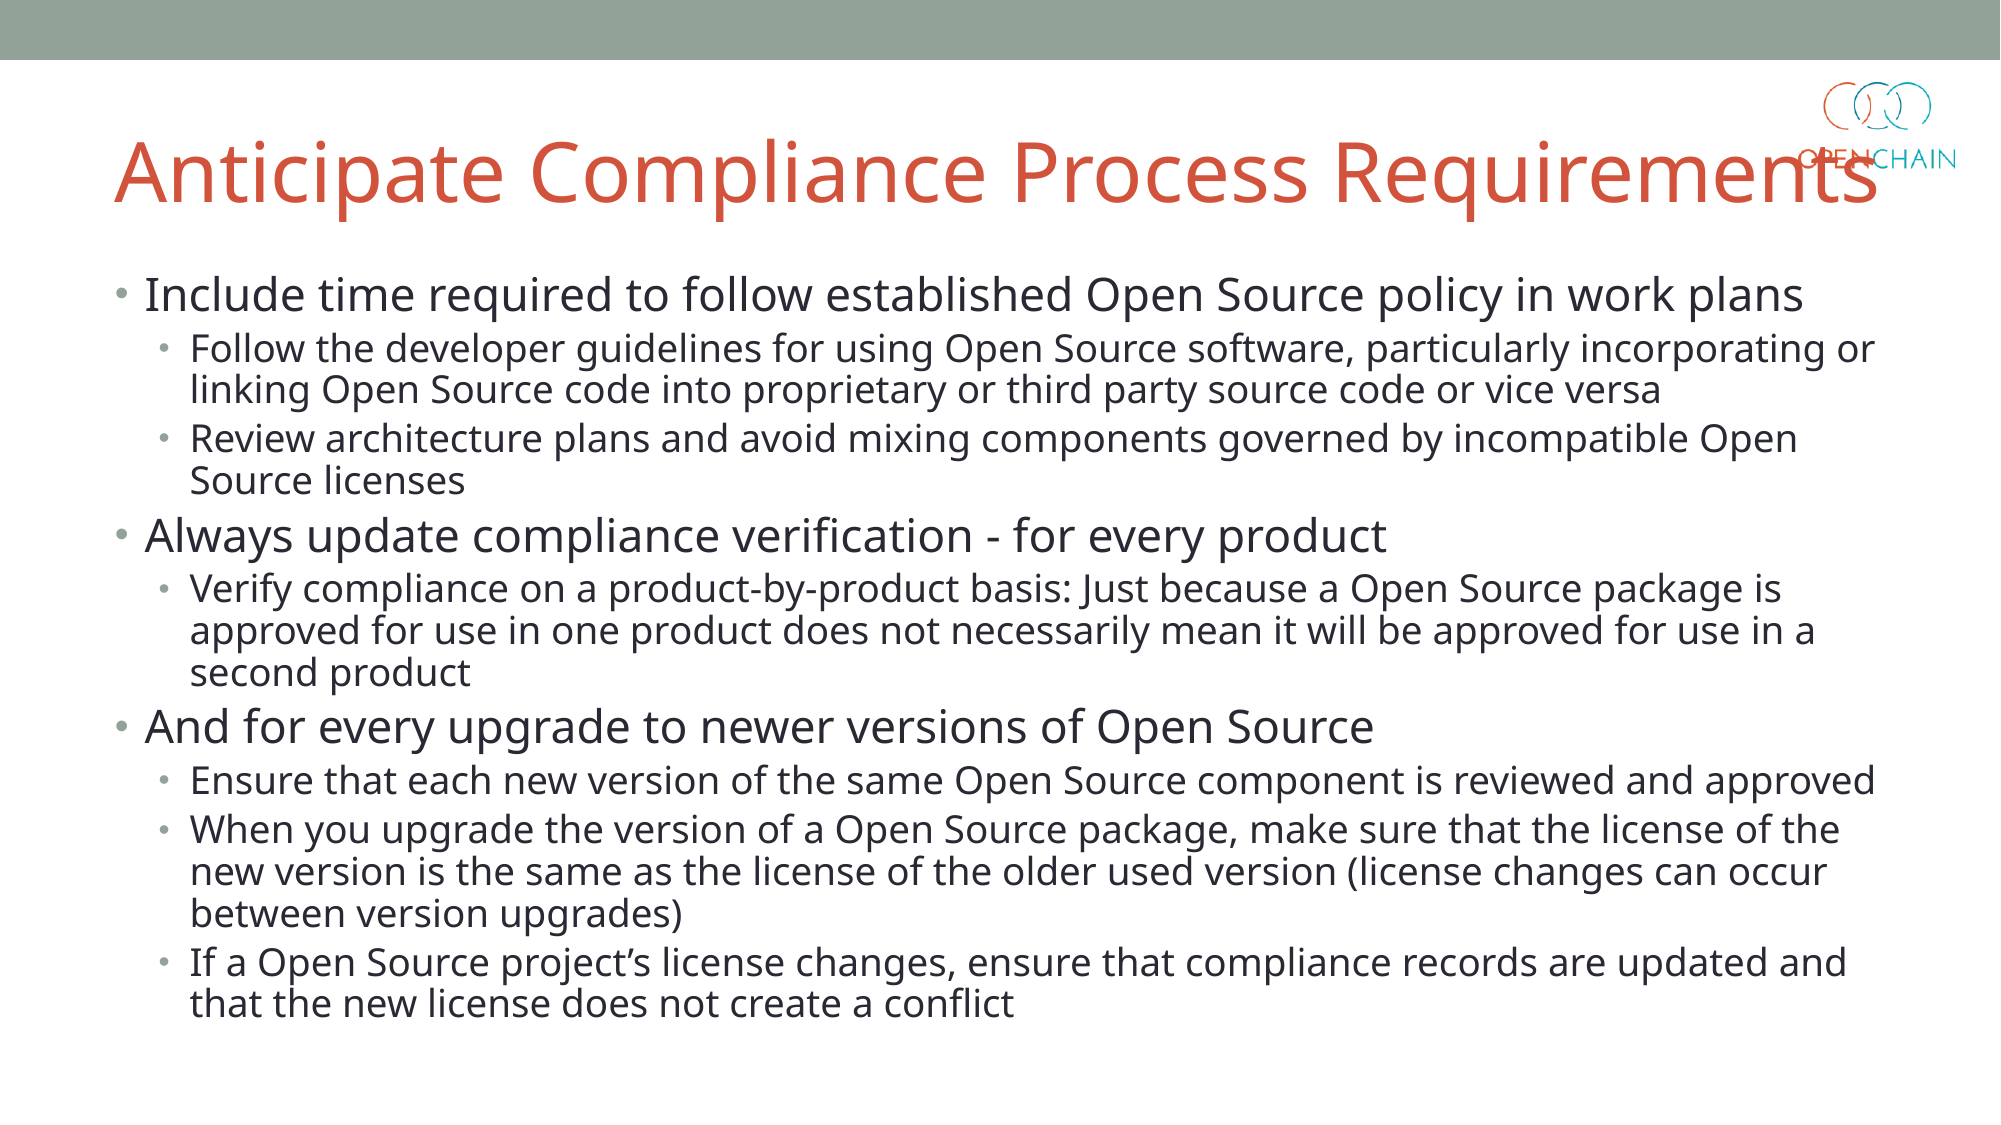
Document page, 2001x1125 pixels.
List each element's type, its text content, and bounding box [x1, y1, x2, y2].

picture [1798, 82, 1955, 169]
text_box Anticipate Compliance Process Requirements [99, 87, 1900, 250]
text_box Include time required to follow established Open Source policy in work plans Follow the developer guidelines for using Open Source software, particularly incorporating or linking Open Source code into proprietary or third party source code or vice versa Review architecture plans and avoid mixing components governed by incompatible Open Source licenses Always update compliance verification - for every product Verify compliance on a product-by-product basis: Just because a Open Source package is approved for use in one product does not necessarily mean it will be approved for use in a second product And for every upgrade to newer versions of Open Source Ensure that each new version of the same Open Source component is reviewed and approved When you upgrade the version of a Open Source package, make sure that the license of the new version is the same as the license of the older used version (license changes can occur between version upgrades) If a Open Source project’s license changes, ensure that compliance records are updated and that the new license does not create a conflict [99, 263, 1900, 1064]
